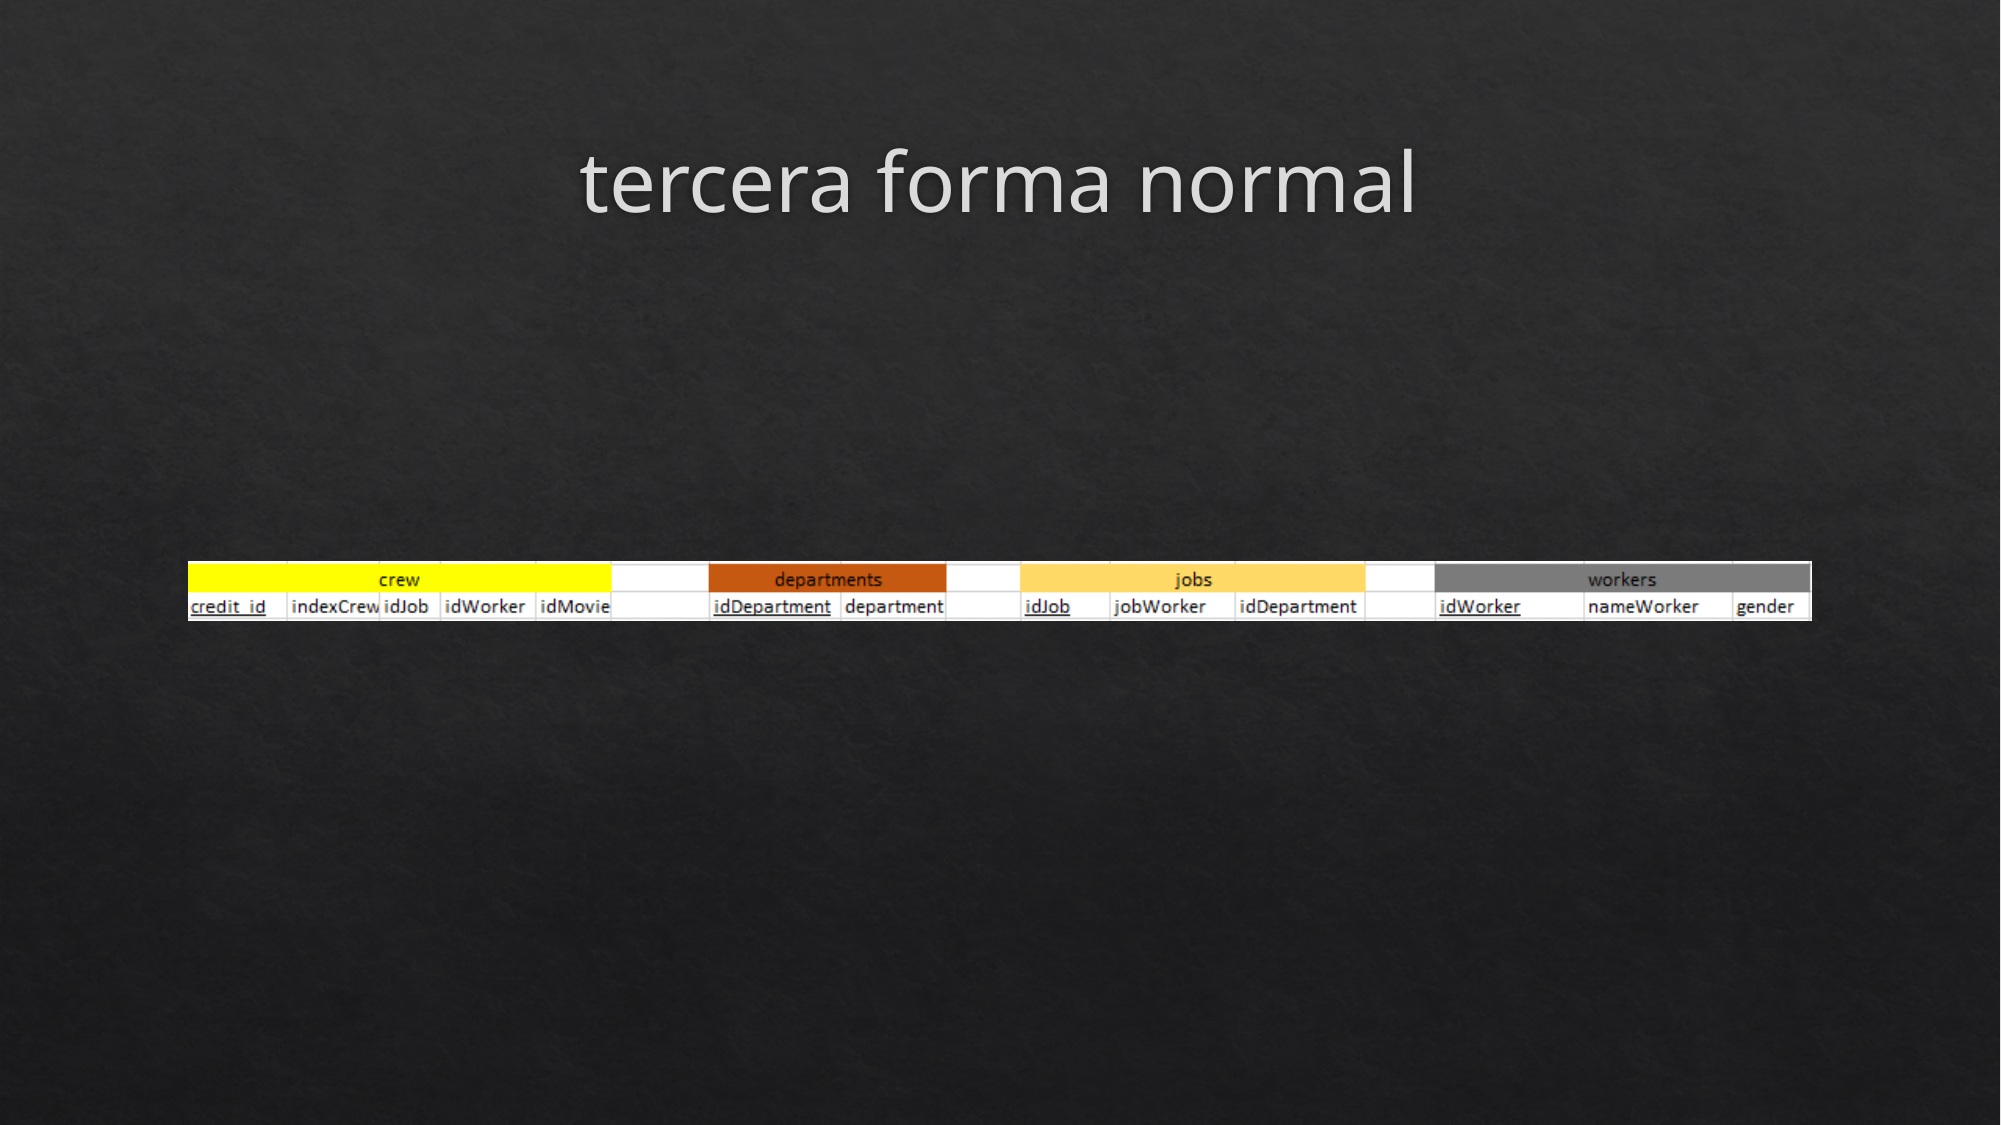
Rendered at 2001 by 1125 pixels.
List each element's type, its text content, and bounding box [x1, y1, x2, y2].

picture [188, 560, 1812, 621]
title tercera forma normal [149, 99, 1849, 260]
